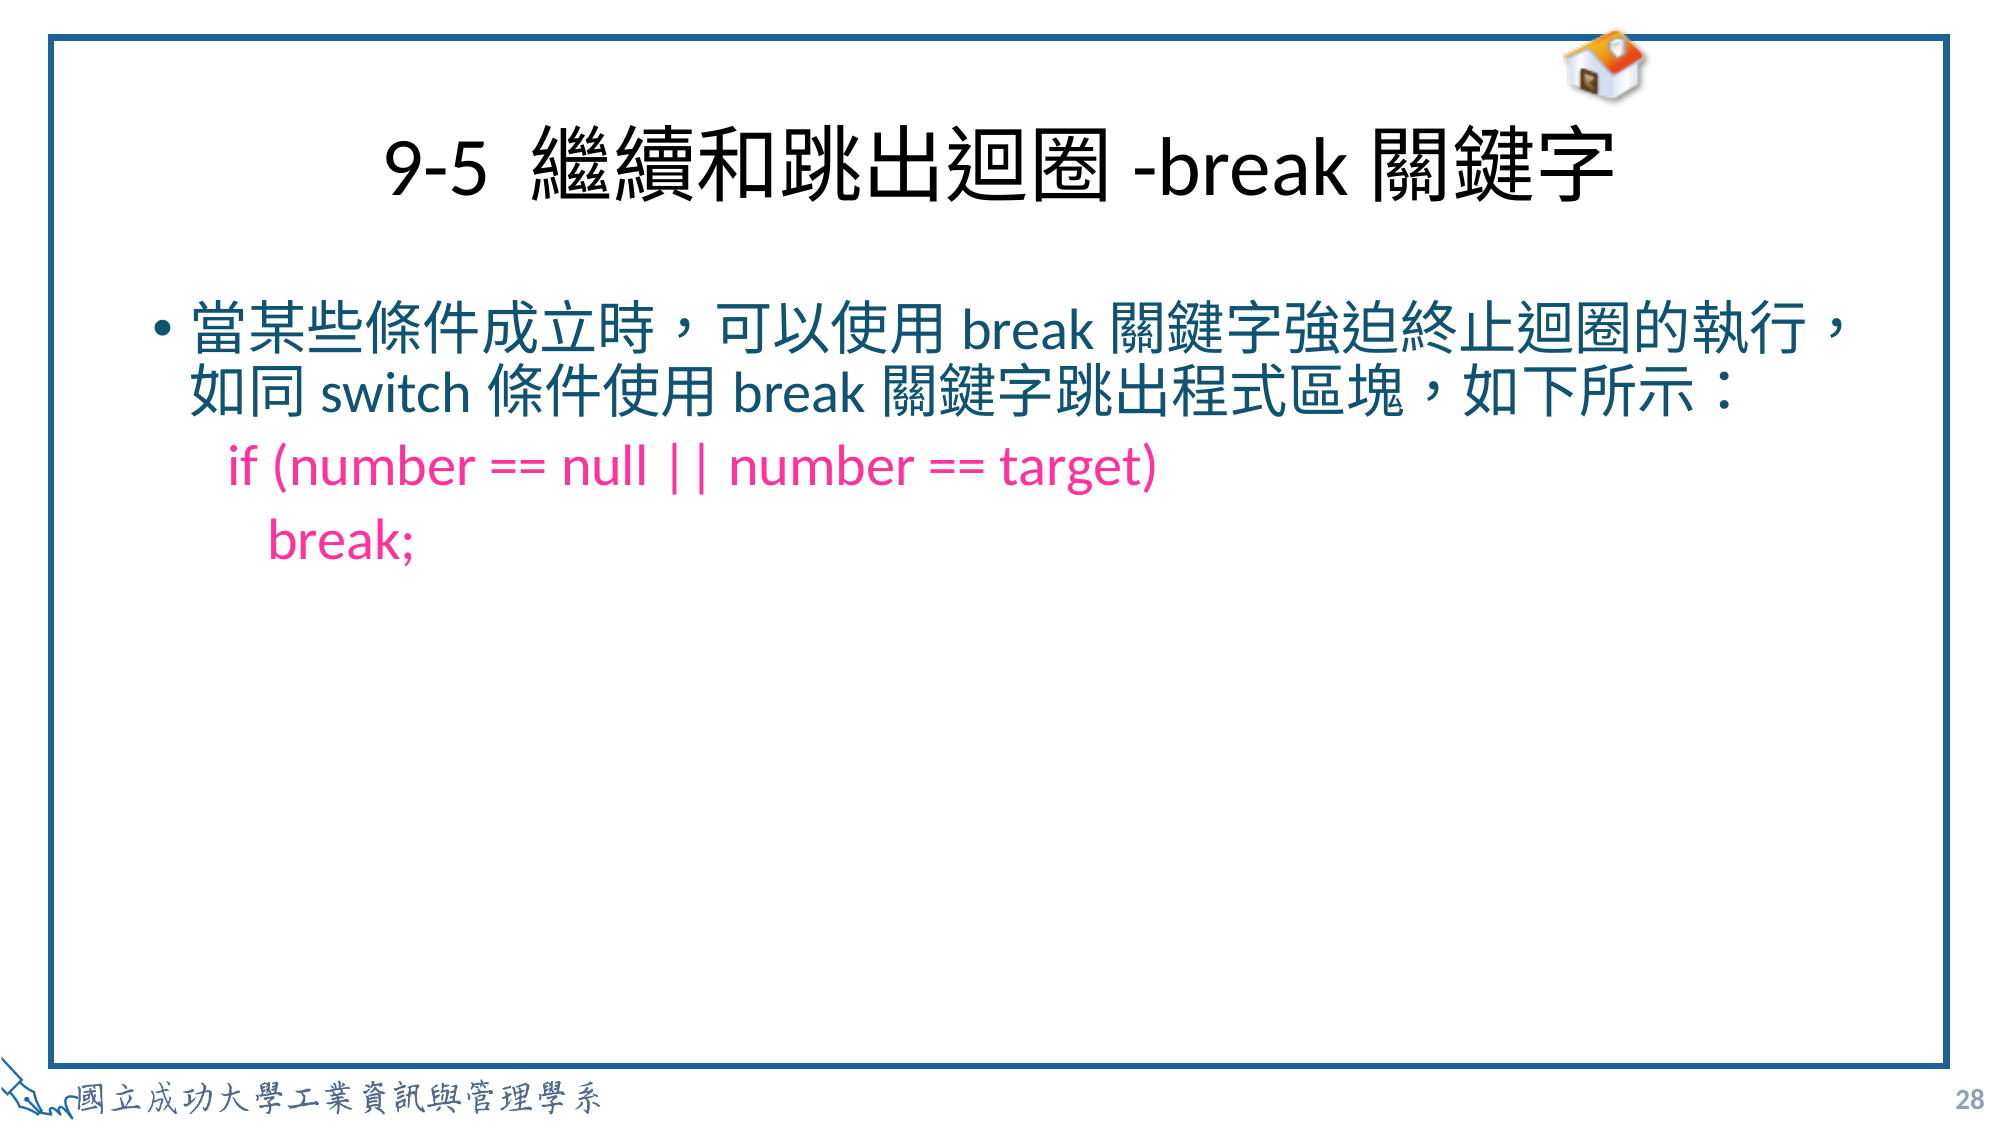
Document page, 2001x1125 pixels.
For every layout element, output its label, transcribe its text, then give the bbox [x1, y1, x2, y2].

picture [0, 1049, 80, 1125]
title 9-5 繼續和跳出迴圈-break關鍵字 [137, 59, 1863, 278]
picture [1558, 23, 1657, 111]
list 當某些條件成立時，可以使用break關鍵字強迫終止迴圈的執行，如同switch條件使用break關鍵字跳出程式區塊，如下所示： if (number == null || number == target) break; [137, 291, 1863, 1006]
slide_number 28 [1550, 1067, 2000, 1125]
